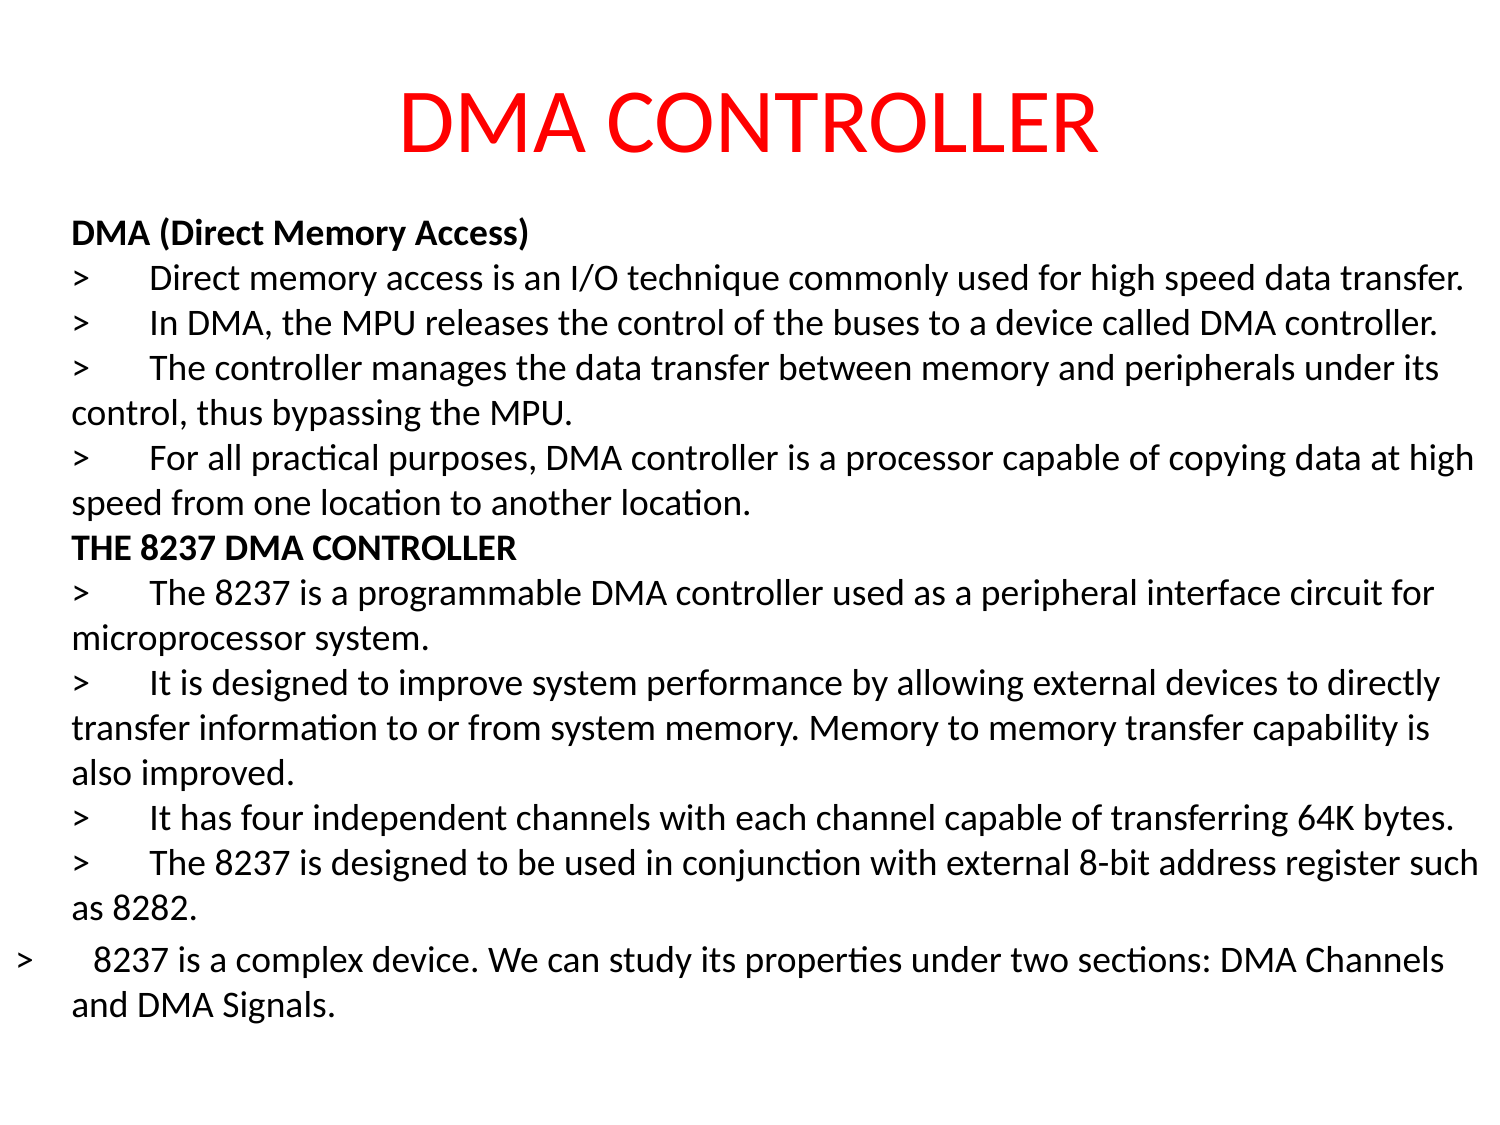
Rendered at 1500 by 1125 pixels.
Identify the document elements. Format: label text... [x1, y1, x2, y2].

title DMA CONTROLLER [75, 45, 1425, 188]
list DMA (Direct Memory Access) > Direct memory access is an I/O technique commonly used for high speed data transfer. > In DMA, the MPU releases the control of the buses to a device called DMA controller. > The controller manages the data transfer between memory and peripherals under its control, thus bypassing the MPU. > For all practical purposes, DMA controller is a processor capable of copying data at high speed from one location to another location. THE 8237 DMA CONTROLLER > The 8237 is a programmable DMA controller used as a peripheral interface circuit for microprocessor system. > It is designed to improve system performance by allowing external devices to directly transfer information to or from system memory. Memory to memory transfer capability is also improved. > It has four independent channels with each channel capable of transferring 64K bytes. > The 8237 is designed to be used in conjunction with external 8-bit address register such as 8282. > 8237 is a complex device. We can study its properties under two sections: DMA Channels and DMA Signals. [0, 200, 1500, 1125]
